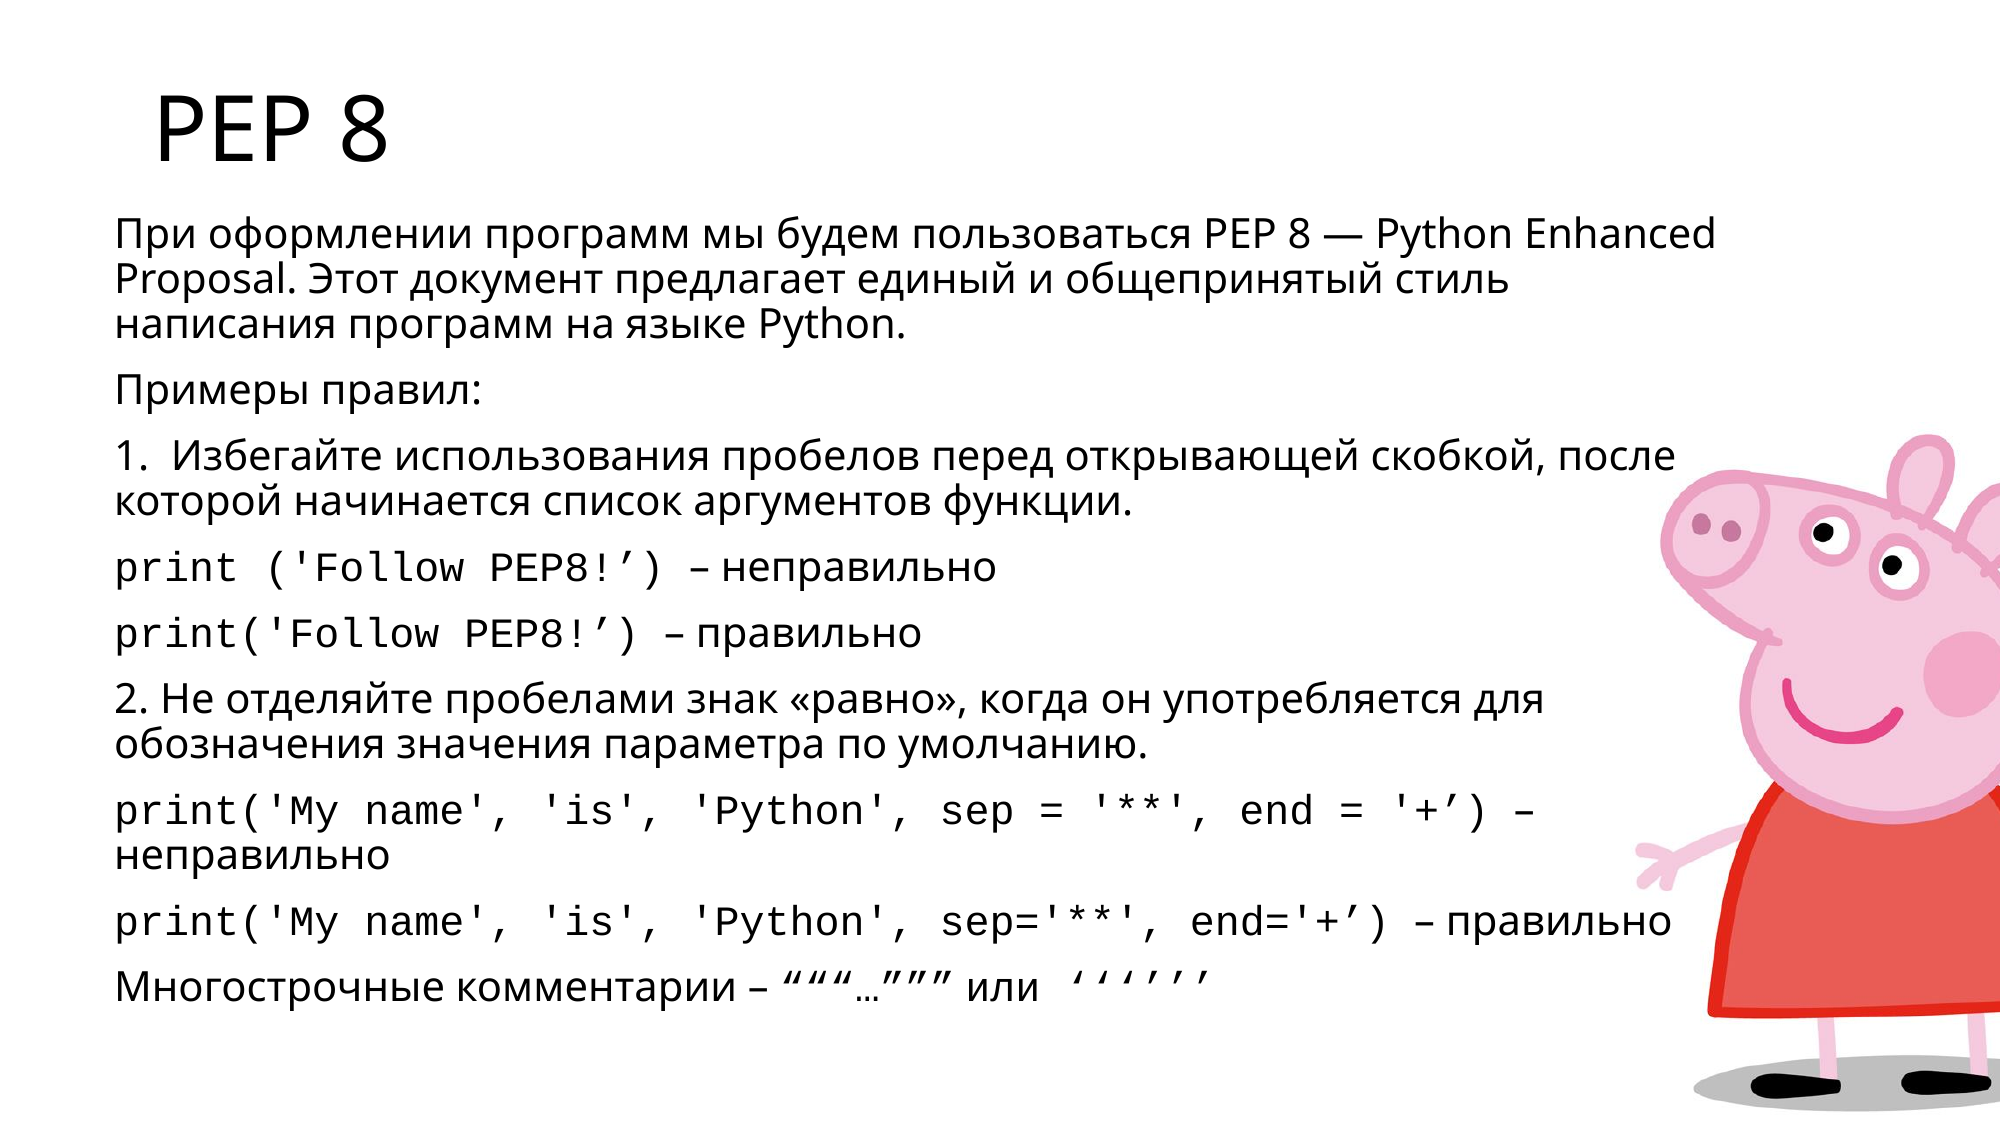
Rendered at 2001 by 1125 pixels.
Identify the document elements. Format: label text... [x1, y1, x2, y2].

picture [1350, 422, 2000, 1123]
title PEP 8 [137, 23, 1863, 241]
list При оформлении программ мы будем пользоваться PEP 8 — Python Enhanced Proposal. Этот документ предлагает единый и общепринятый стиль написания программ на языке Python. Примеры правил: 1. Избегайте использования пробелов перед открывающей скобкой, после которой начинается список аргументов функции. print ('Follow PEP8!’) – неправильно print('Follow PEP8!’) – правильно 2. Не отделяйте пробелами знак «равно», когда он употребляется для обозначения значения параметра по умолчанию. print('My name', 'is', 'Python', sep = '**', end = '+’) – неправильно print('My name', 'is', 'Python', sep='**', end='+’) – правильно Многострочные комментарии – “““…””” или ‘‘‘’’’ [99, 205, 1749, 1062]
